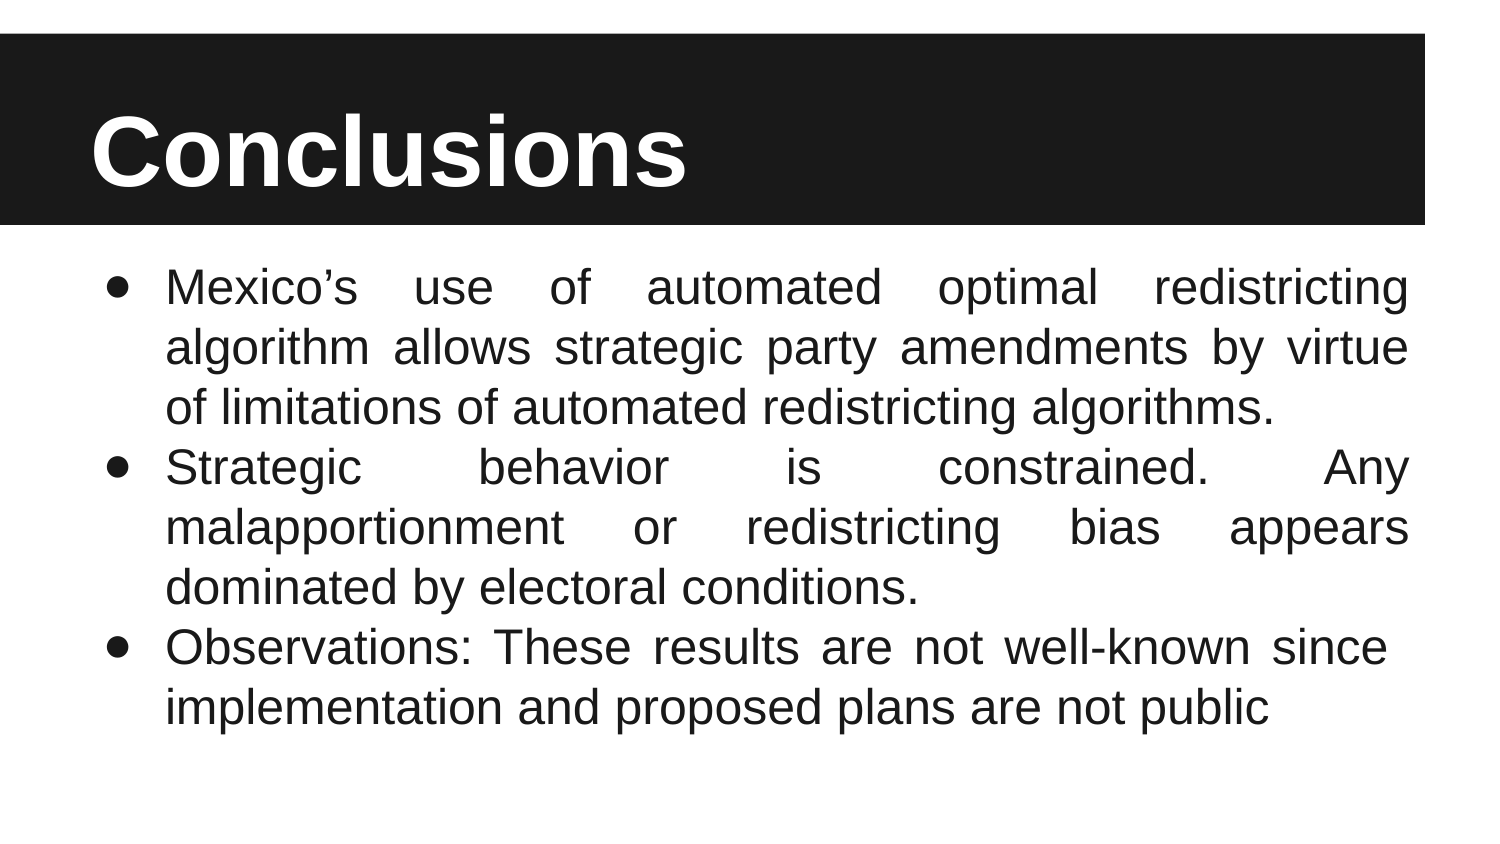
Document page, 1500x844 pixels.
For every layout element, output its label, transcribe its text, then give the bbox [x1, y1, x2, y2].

list Mexico’s use of automated optimal redistricting algorithm allows strategic party amendments by virtue of limitations of automated redistricting algorithms. Strategic behavior is constrained. Any malapportionment or redistricting bias appears dominated by electoral conditions. Observations: These results are not well-known since implementation and proposed plans are not public [75, 239, 1425, 808]
title Conclusions [75, 33, 1425, 221]
